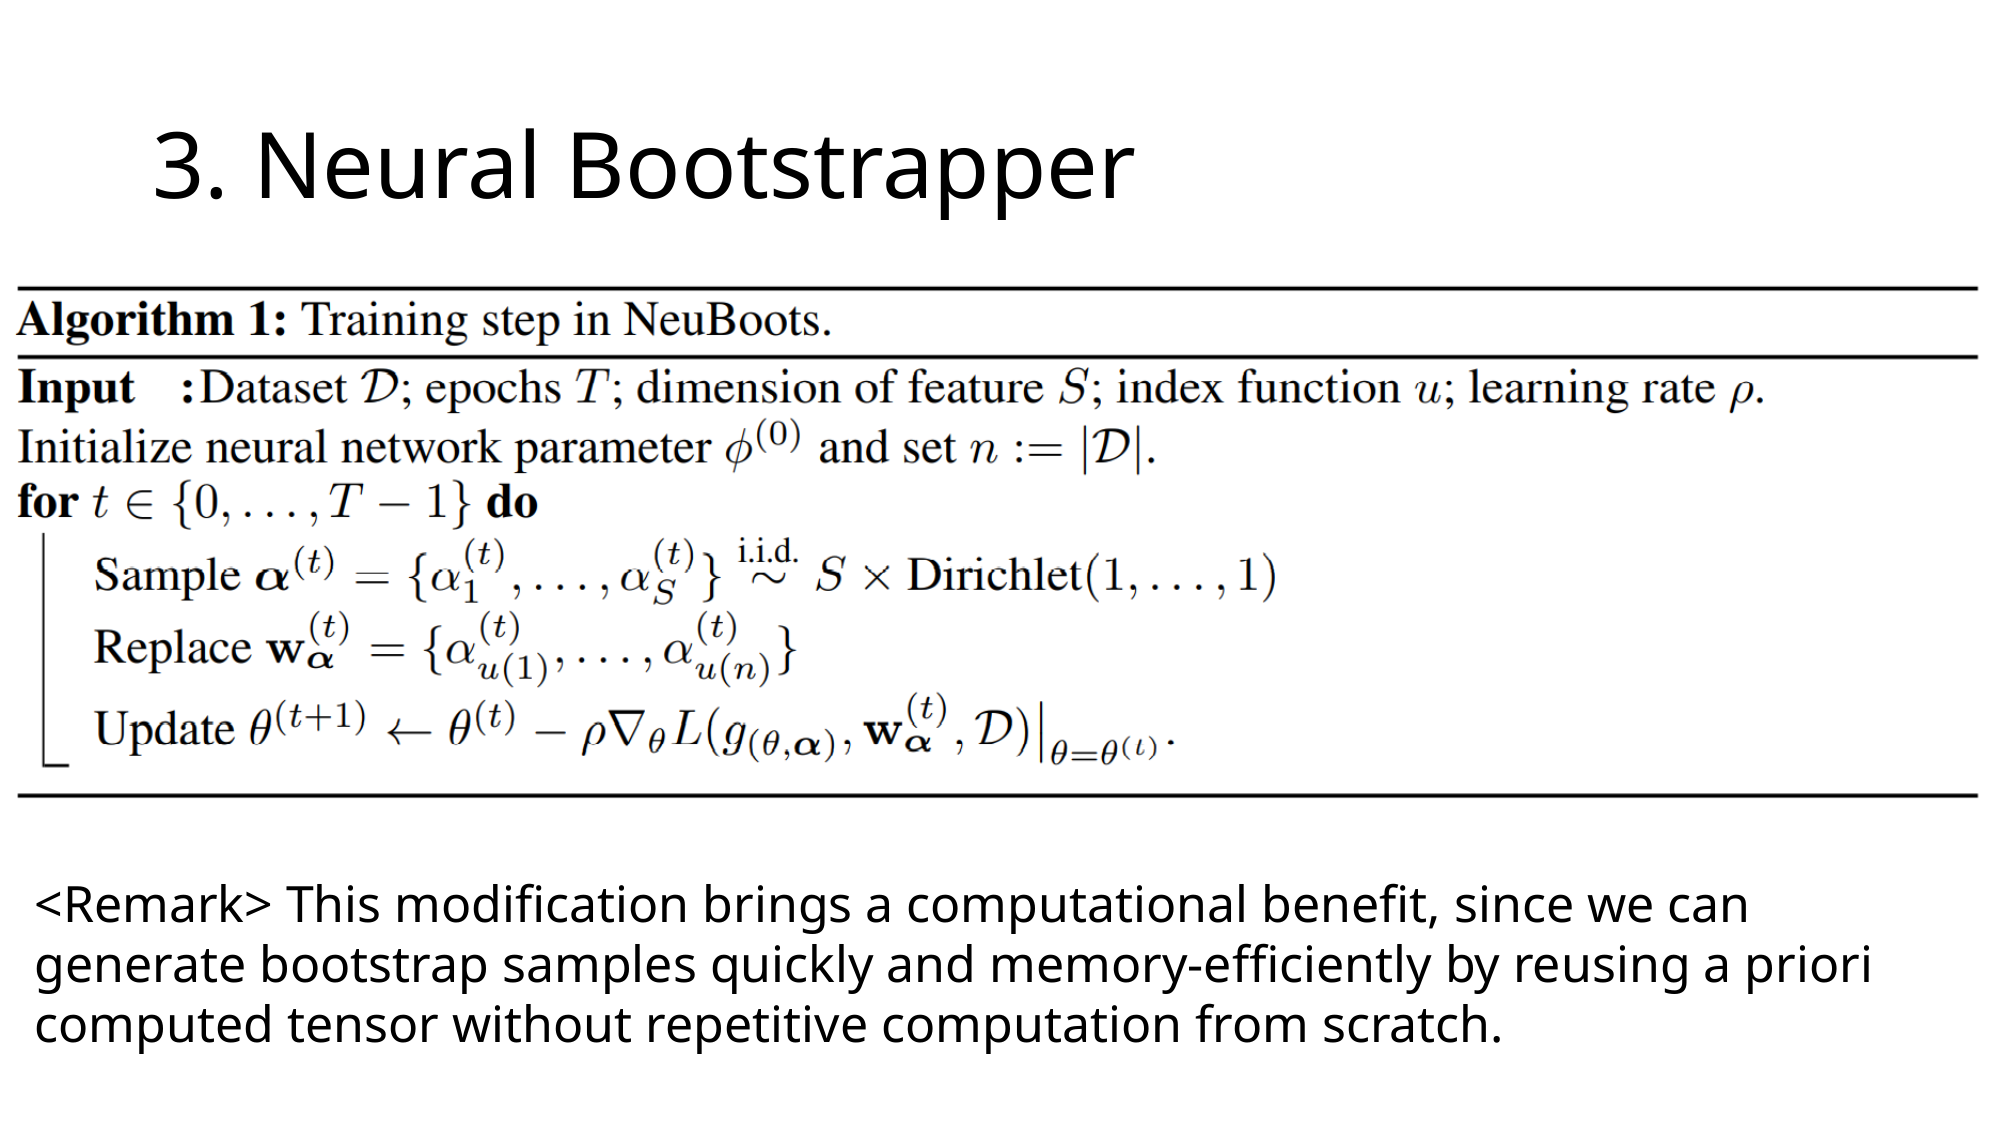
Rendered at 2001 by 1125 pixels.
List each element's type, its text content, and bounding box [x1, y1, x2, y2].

picture [0, 259, 2000, 819]
text_box <Remark> This modification brings a computational benefit, since we can generate bootstrap samples quickly and memory-efficiently by reusing a priori computed tensor without repetitive computation from scratch. [19, 865, 1980, 1060]
title 3. Neural Bootstrapper [137, 59, 1863, 259]
